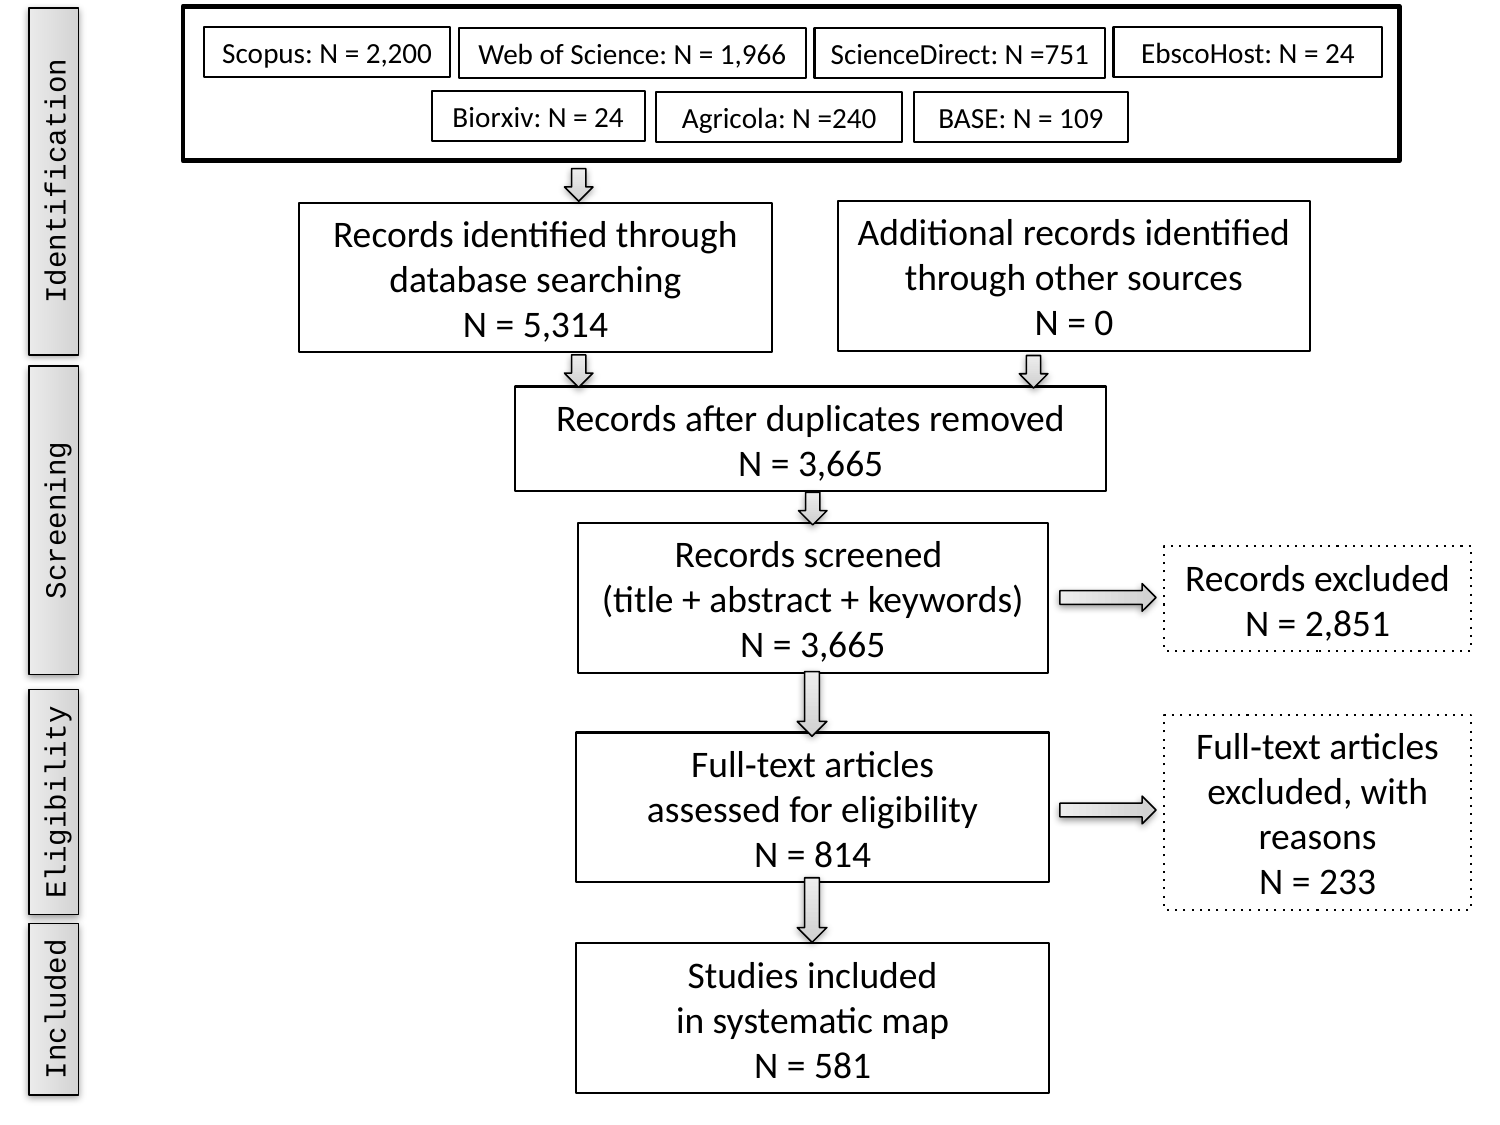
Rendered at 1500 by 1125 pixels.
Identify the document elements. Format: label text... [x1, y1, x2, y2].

text_box Screening [28, 365, 79, 675]
text_box Full‐text articles excluded, with reasons N = 233 [1164, 715, 1471, 910]
text_box [563, 354, 594, 388]
text_box Records screened (title + abstract + keywords) N = 3,665 [577, 522, 1048, 673]
text_box Full‐text articles assessed for eligibility N = 814 [576, 732, 1049, 883]
text_box Records identified through database searching N = 5,314 [299, 202, 772, 353]
text_box Records excluded N = 2,851 [1164, 546, 1471, 651]
text_box Identification [28, 7, 79, 356]
text_box [563, 167, 594, 202]
text_box [796, 876, 828, 943]
text_box [797, 491, 828, 526]
text_box [1059, 795, 1157, 825]
text_box [796, 670, 828, 737]
text_box [182, 6, 1400, 161]
text_box Records after duplicates removed N = 3,665 [515, 386, 1106, 492]
text_box [1018, 354, 1049, 389]
text_box Included [28, 923, 79, 1096]
text_box Eligibility [28, 689, 79, 915]
text_box Studies included in systematic map N = 581 [576, 943, 1049, 1094]
text_box [1059, 582, 1157, 612]
text_box Additional records identified through other sources N = 0 [837, 200, 1311, 351]
